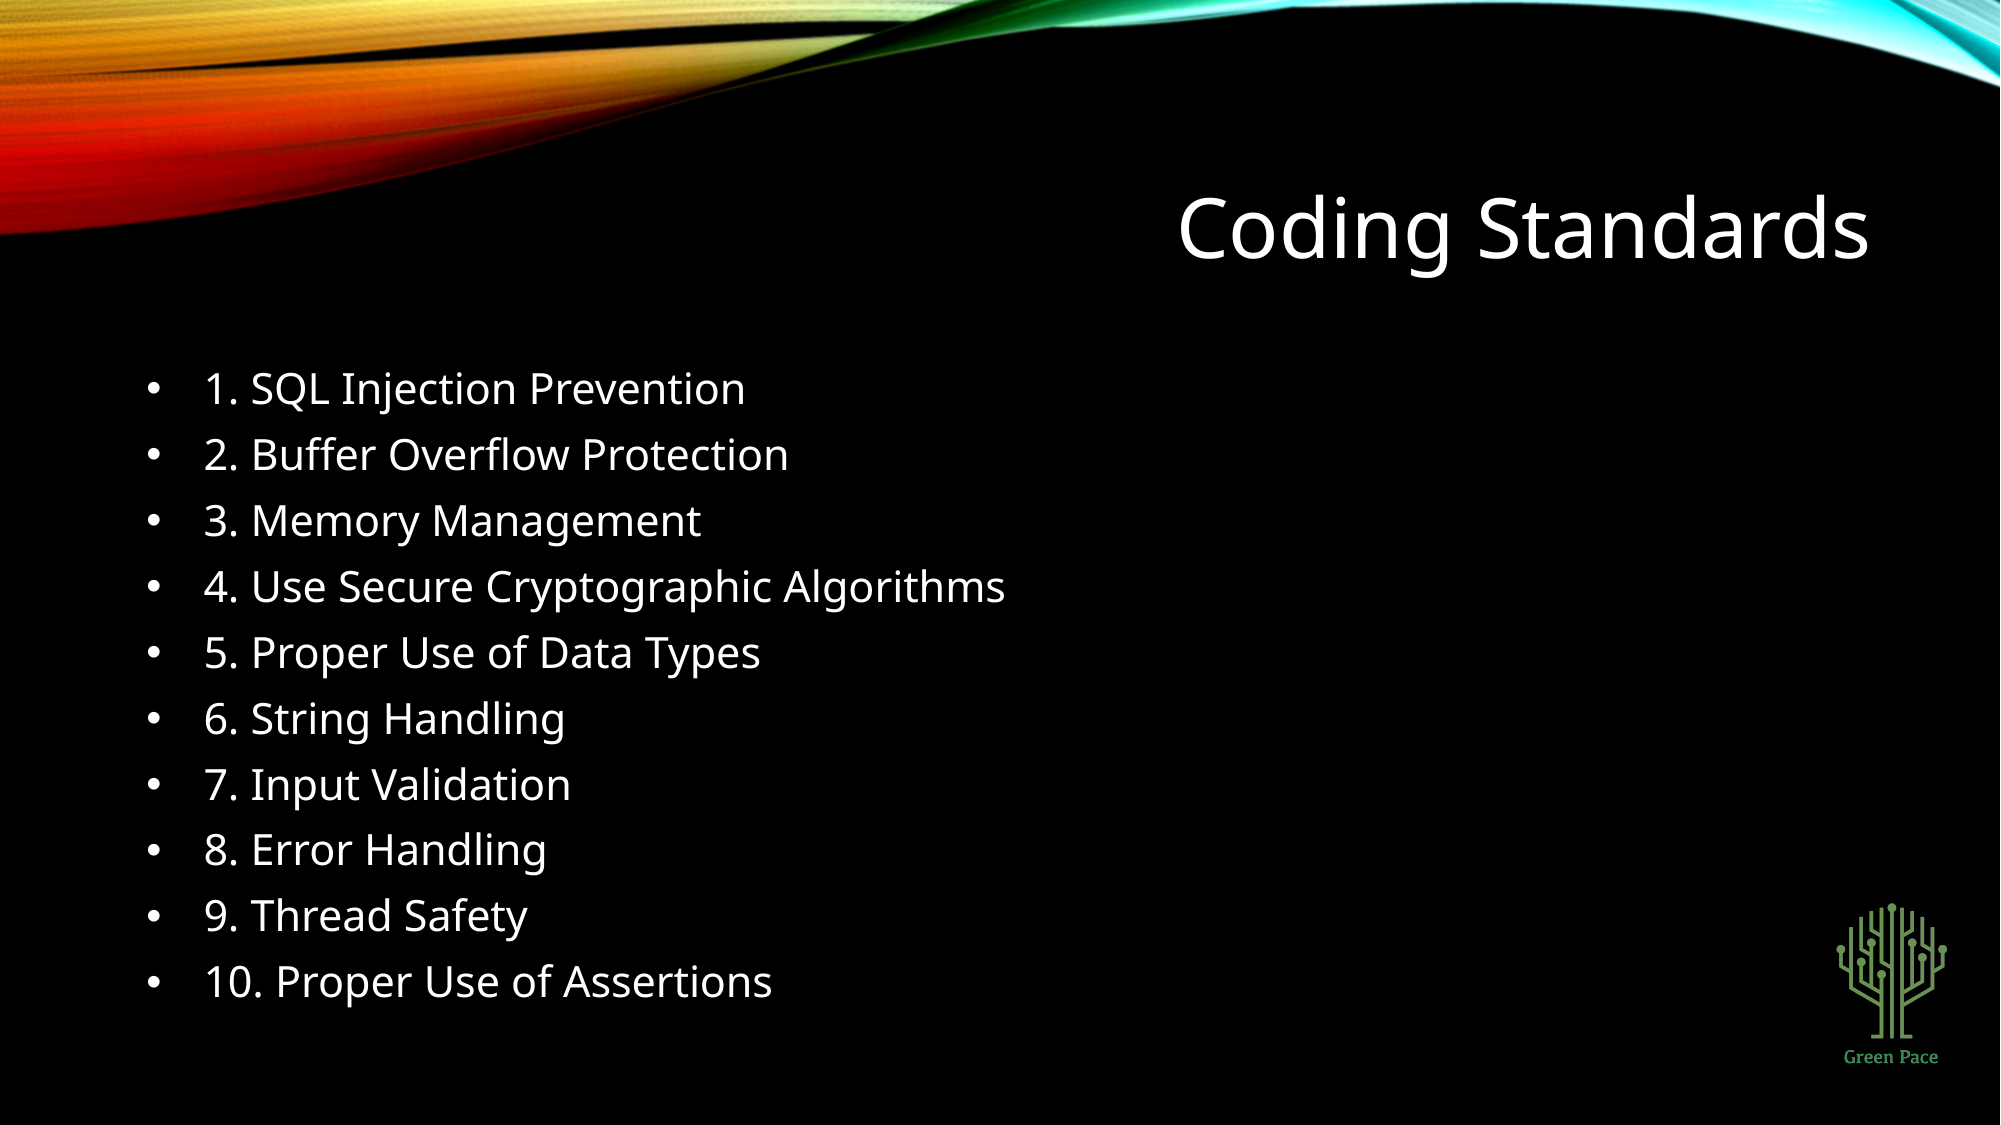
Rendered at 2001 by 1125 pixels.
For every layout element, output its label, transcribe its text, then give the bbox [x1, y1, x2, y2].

list 1. SQL Injection Prevention 2. Buffer Overflow Protection 3. Memory Management 4. Use Secure Cryptographic Algorithms 5. Proper Use of Data Types 6. String Handling 7. Input Validation 8. Error Handling 9. Thread Safety 10. Proper Use of Assertions [112, 360, 1888, 1021]
title Coding Standards [474, 125, 1888, 338]
picture [0, 0, 2000, 237]
picture [1817, 892, 1964, 1082]
